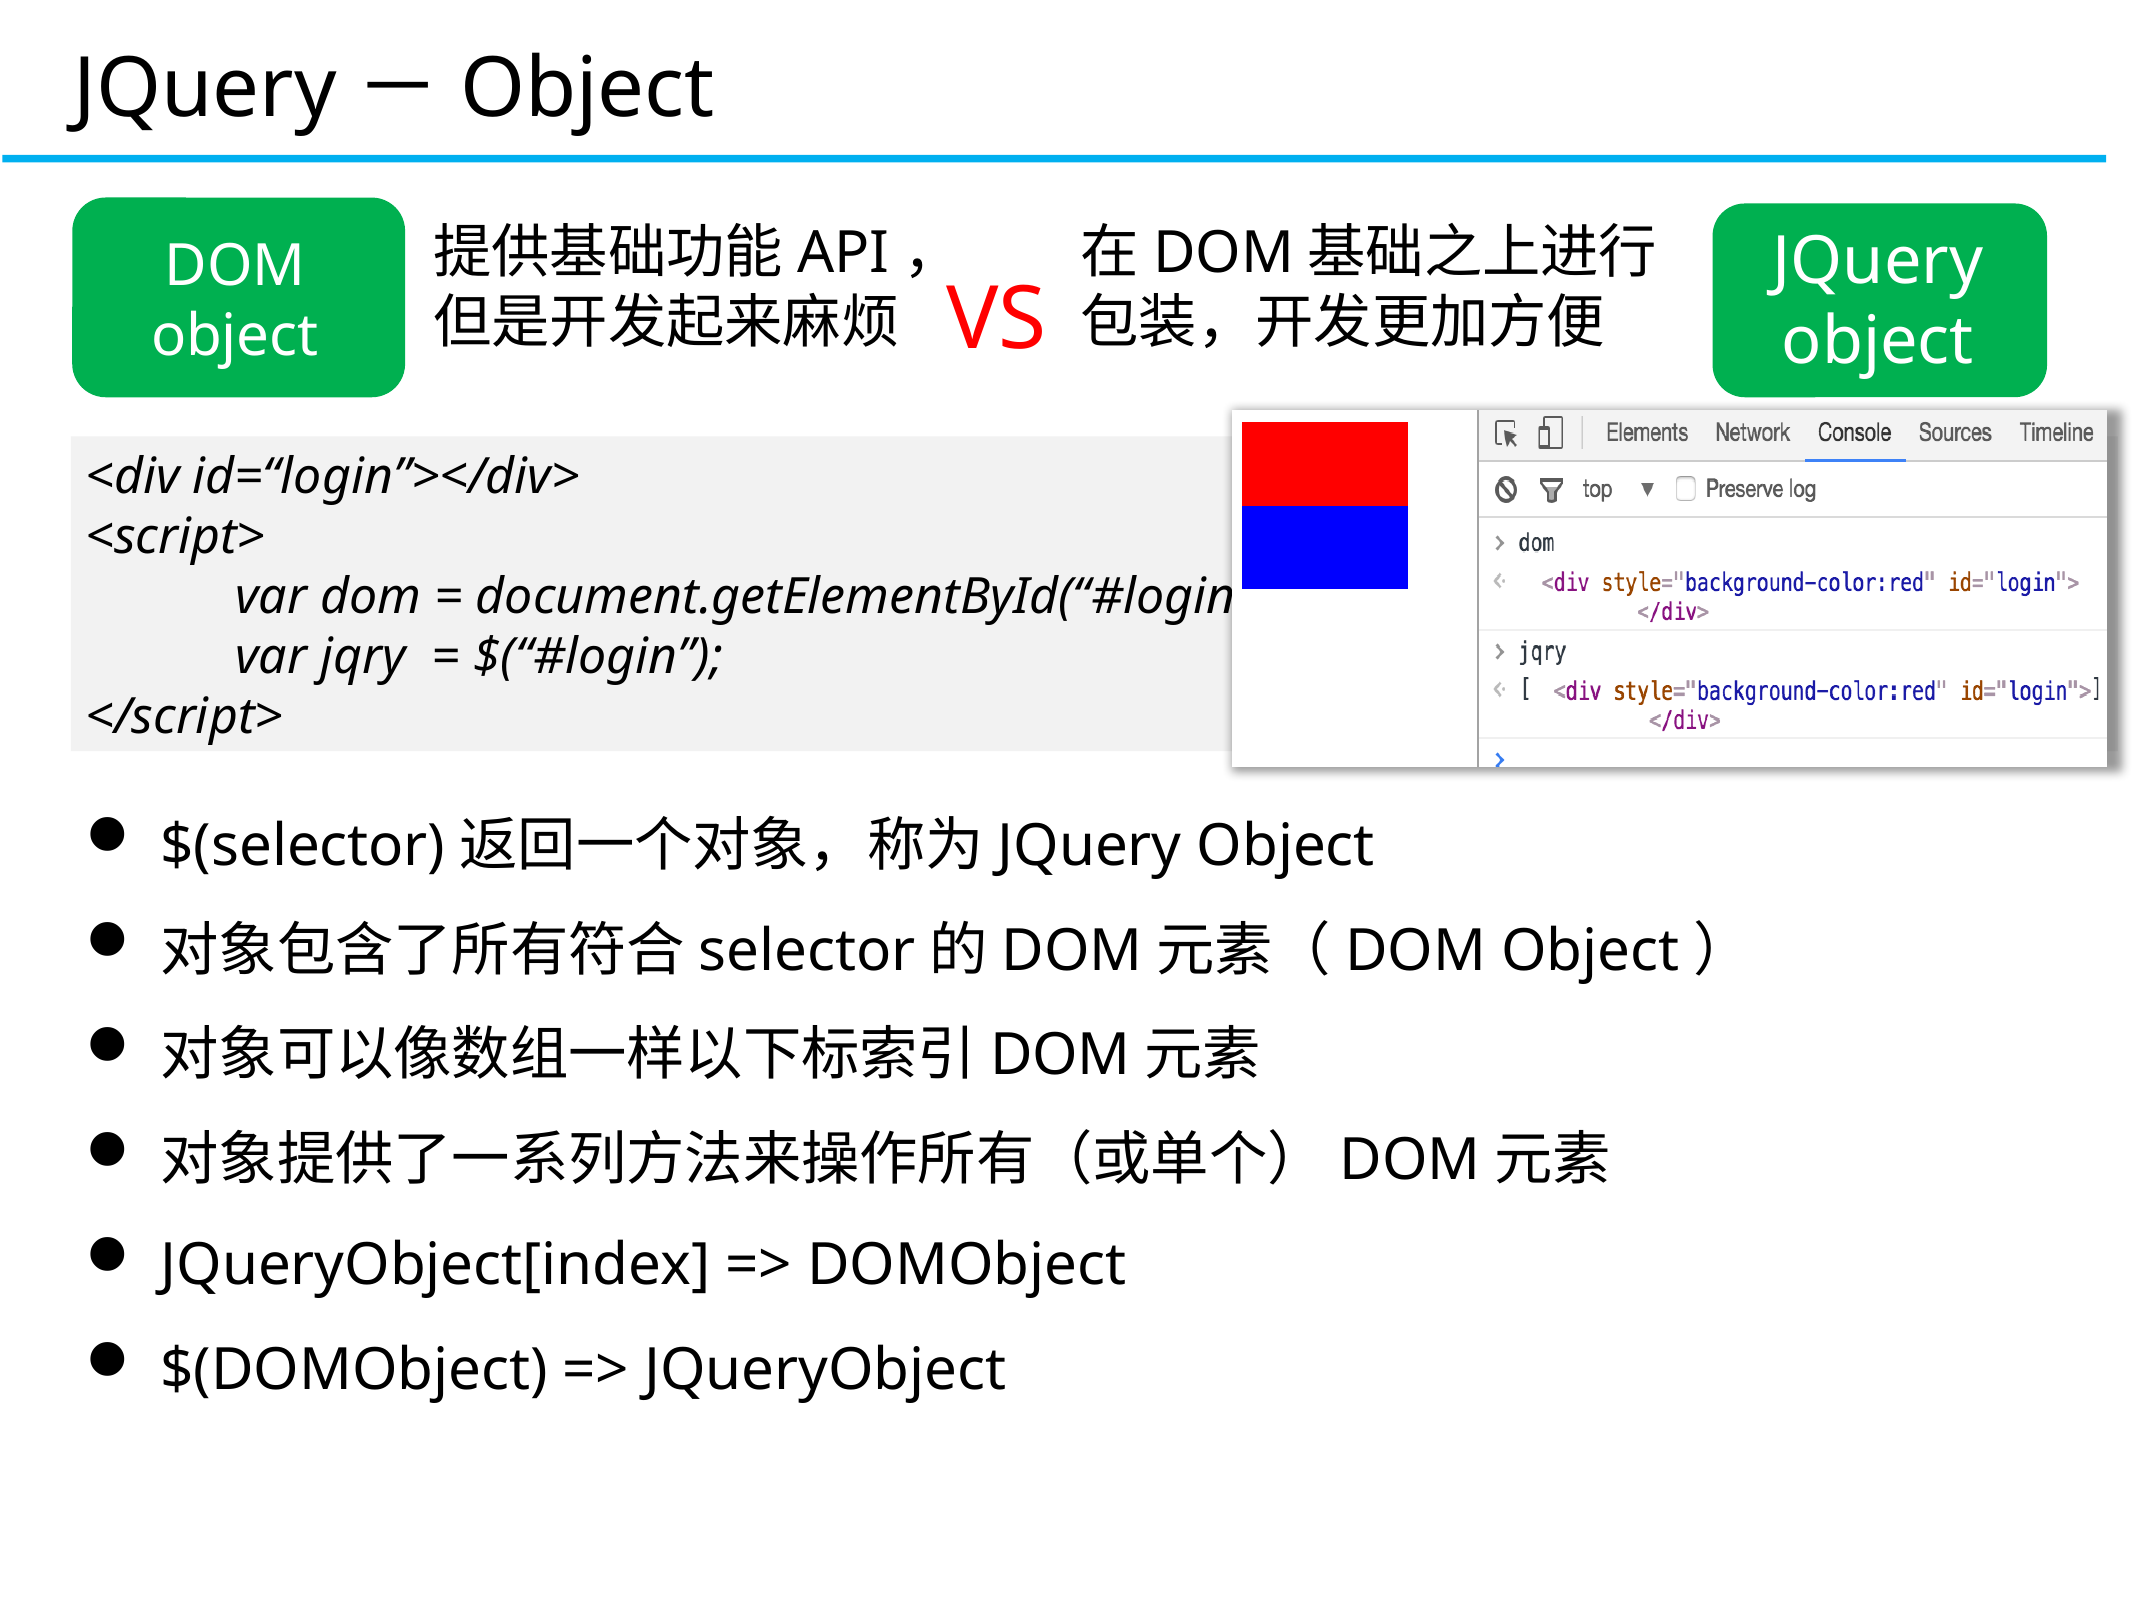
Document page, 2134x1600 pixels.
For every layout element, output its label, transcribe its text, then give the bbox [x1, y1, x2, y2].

text_box 在DOM基础之上进行包装，开发更加方便 [1066, 206, 1706, 362]
picture [1231, 409, 2107, 767]
text_box [72, 197, 406, 398]
text_box <div id=“login”></div> <script> var dom = document.getElementById(“#login”); var jqry = $(“#login”); </script> [70, 436, 1224, 752]
text_box [2, 154, 2107, 163]
text_box [1712, 203, 2048, 398]
text_box $(selector)返回一个对象，称为JQuery Object 对象包含了所有符合selector的DOM元素（DOM Object） 对象可以像数组一样以下标索引DOM元素 对象提供了一系列方法来操作所有（或单个）DOM元素 JQueryObject[index] => DOMObject $(DOMObject) => JQueryObject [70, 764, 2107, 1514]
text_box JQuery－Object [58, 25, 1763, 148]
text_box JQuery object [1736, 209, 2020, 384]
text_box DOM object [74, 220, 396, 375]
text_box 提供基础功能API， 但是开发起来麻烦 [418, 206, 977, 361]
text_box VS [931, 253, 1062, 374]
